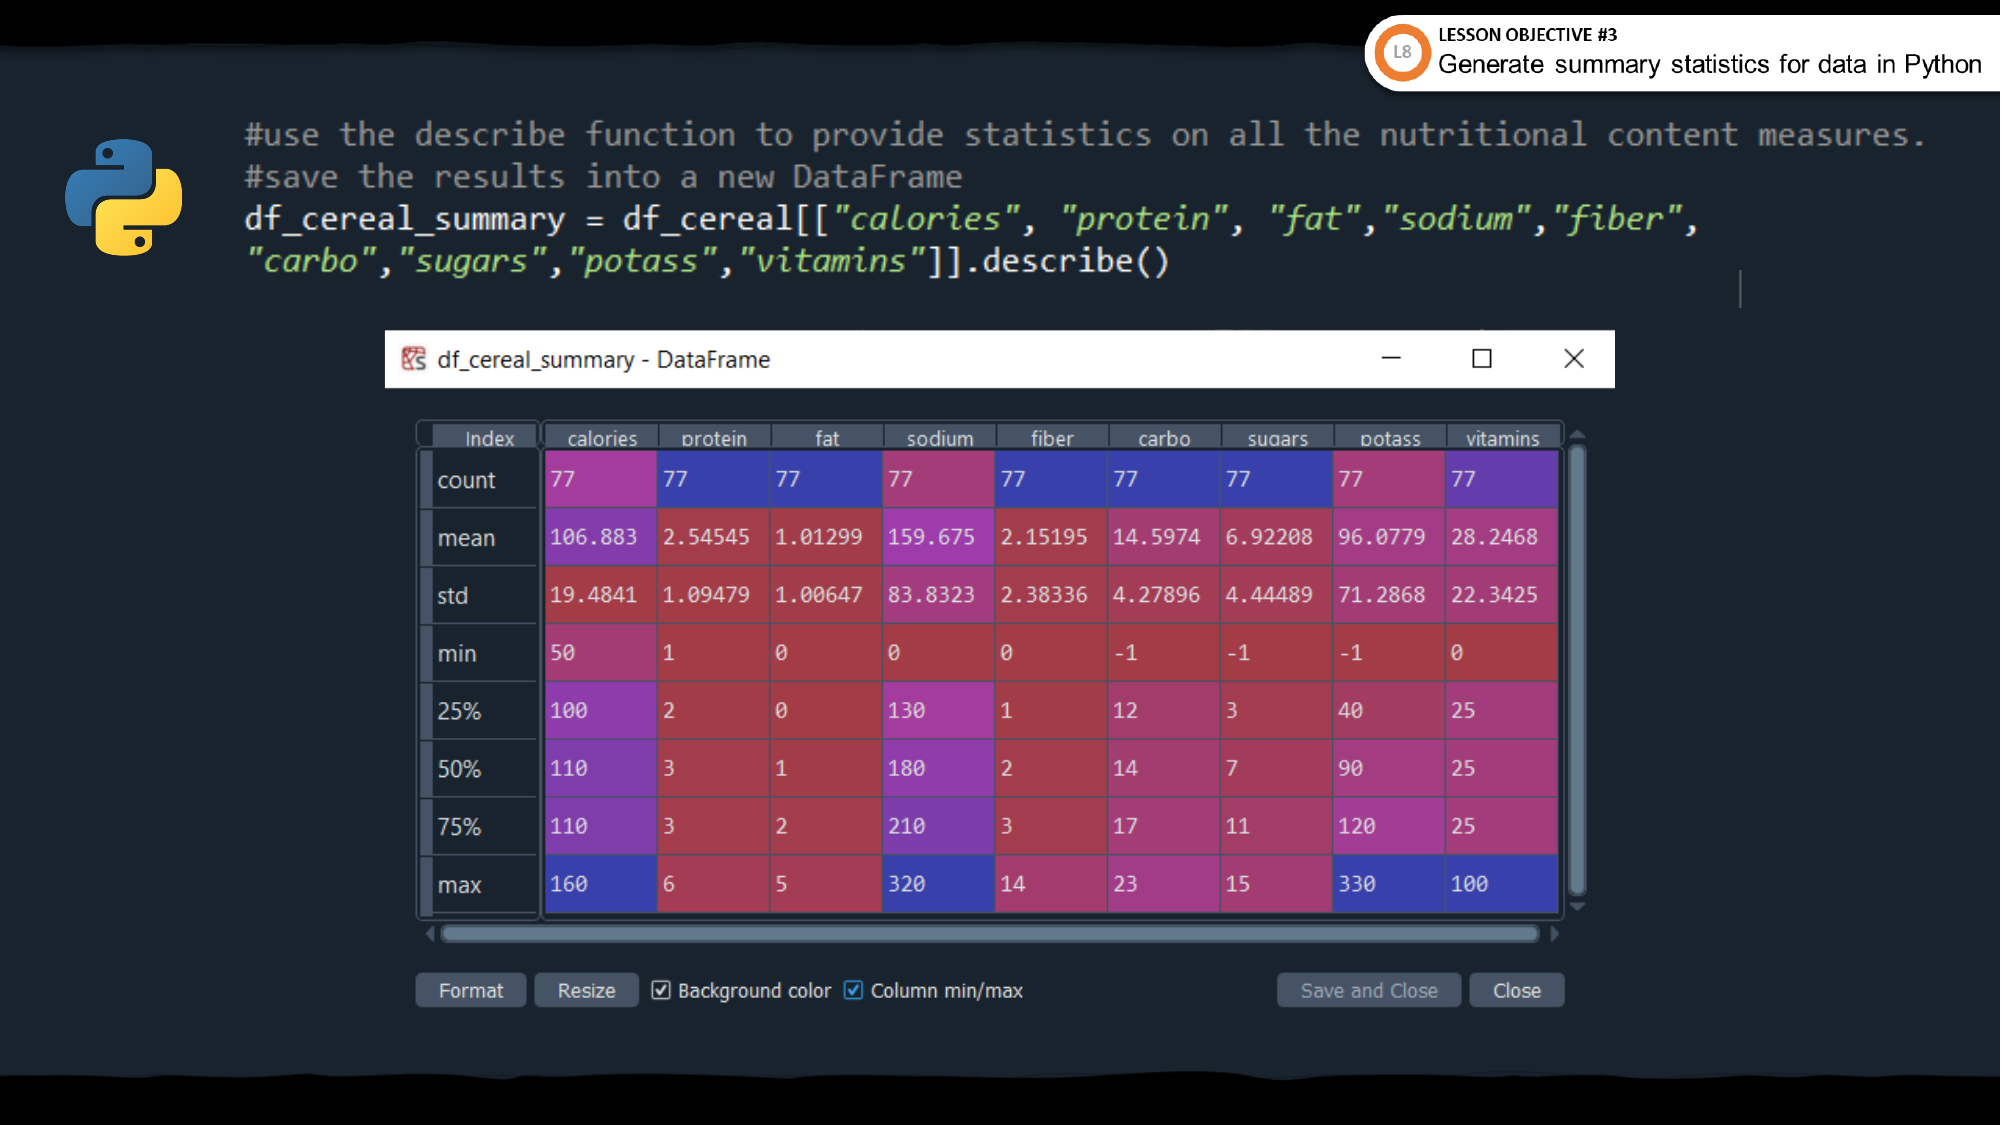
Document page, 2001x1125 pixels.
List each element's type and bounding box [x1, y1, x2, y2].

picture [0, 1068, 2000, 1125]
picture [384, 329, 1615, 1023]
picture [64, 139, 182, 256]
picture [0, 0, 2000, 309]
